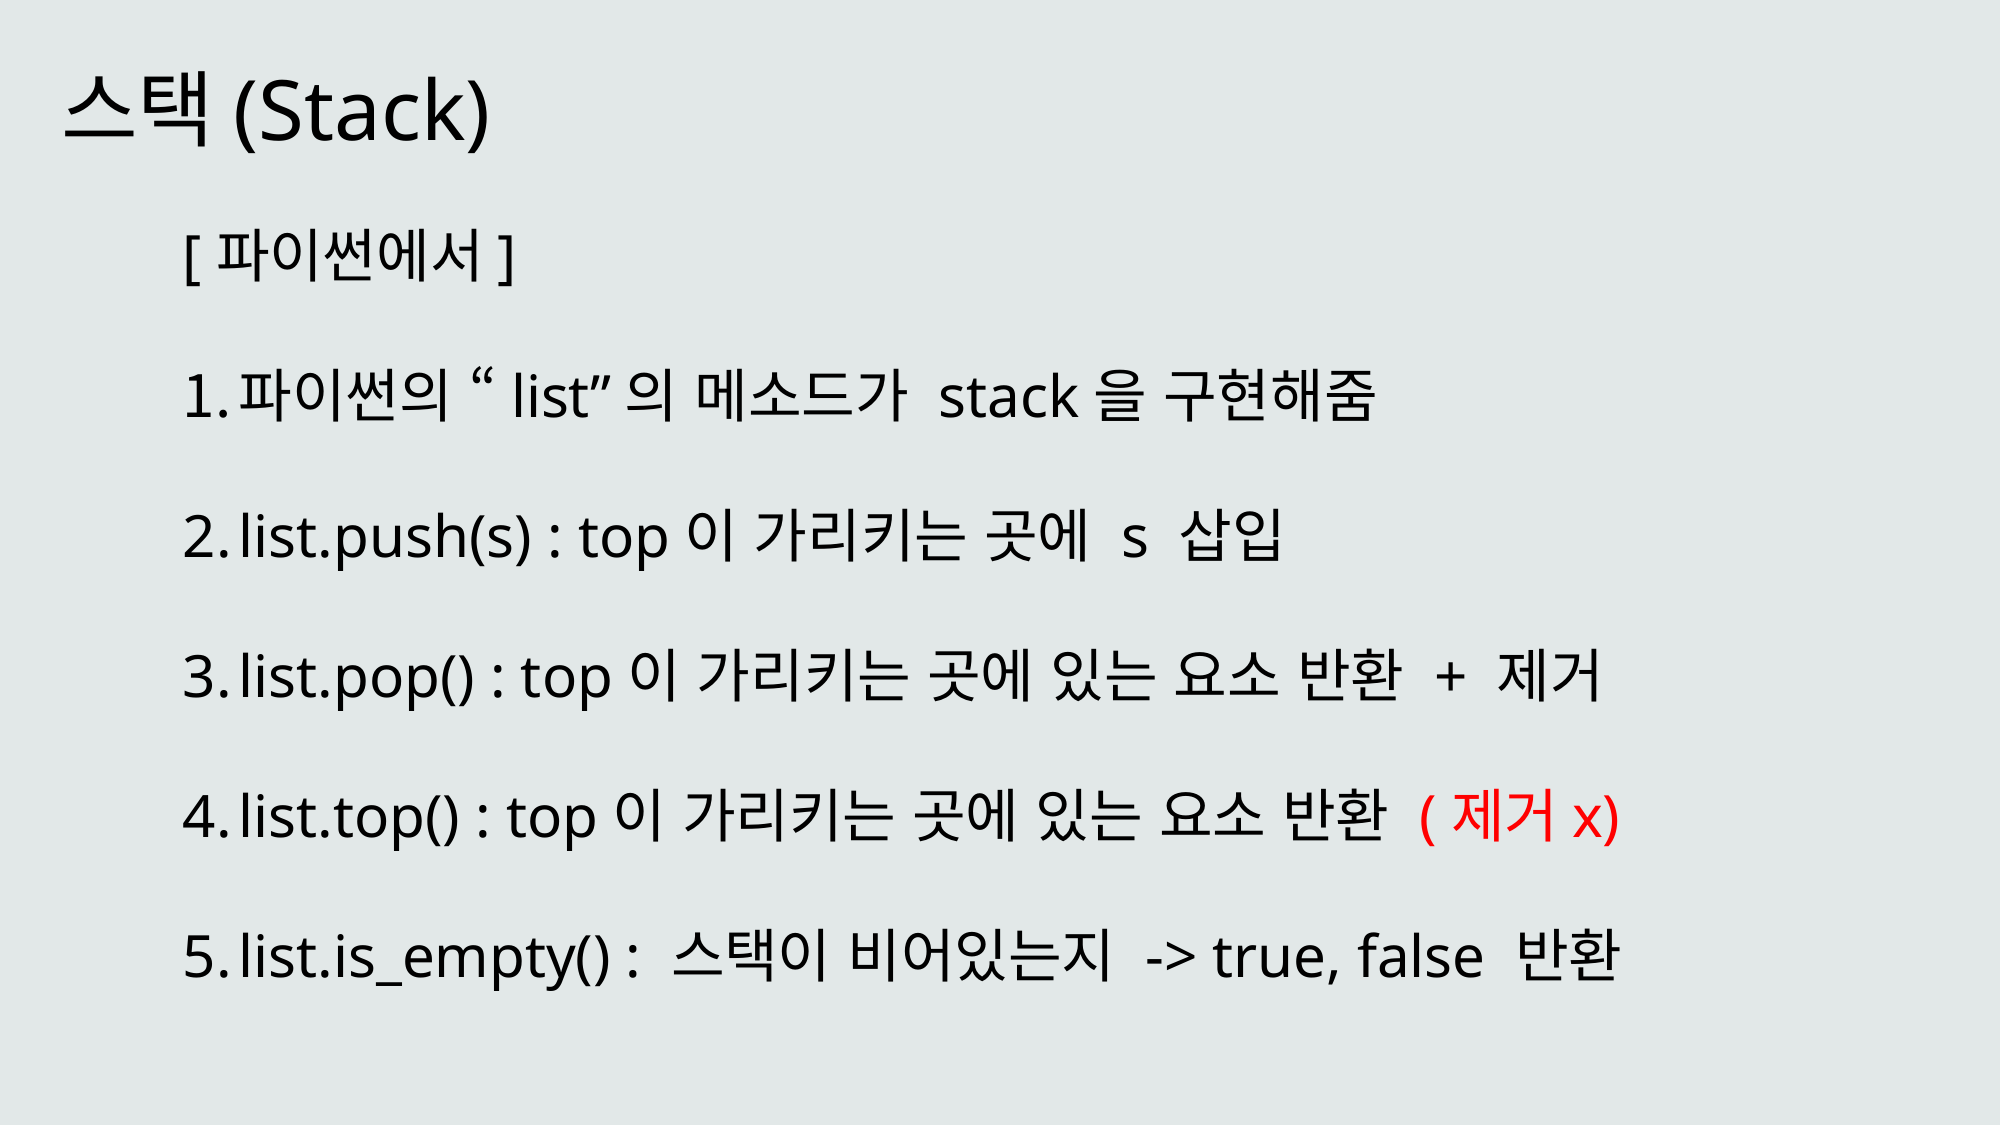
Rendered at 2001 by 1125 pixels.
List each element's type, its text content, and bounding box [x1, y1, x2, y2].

text_box 스택(Stack) [46, 50, 799, 165]
text_box [파이썬에서] 파이썬의 “list”의 메소드가 stack을 구현해줌 list.push(s) : top이 가리키는 곳에 s 삽입 list.pop() : top이 가리키는 곳에 있는 요소 반환 + 제거 list.top() : top이 가리키는 곳에 있는 요소 반환 (제거x) list.is_empty() : 스택이 비어있는지 -> true, false 반환 [168, 211, 1824, 1067]
